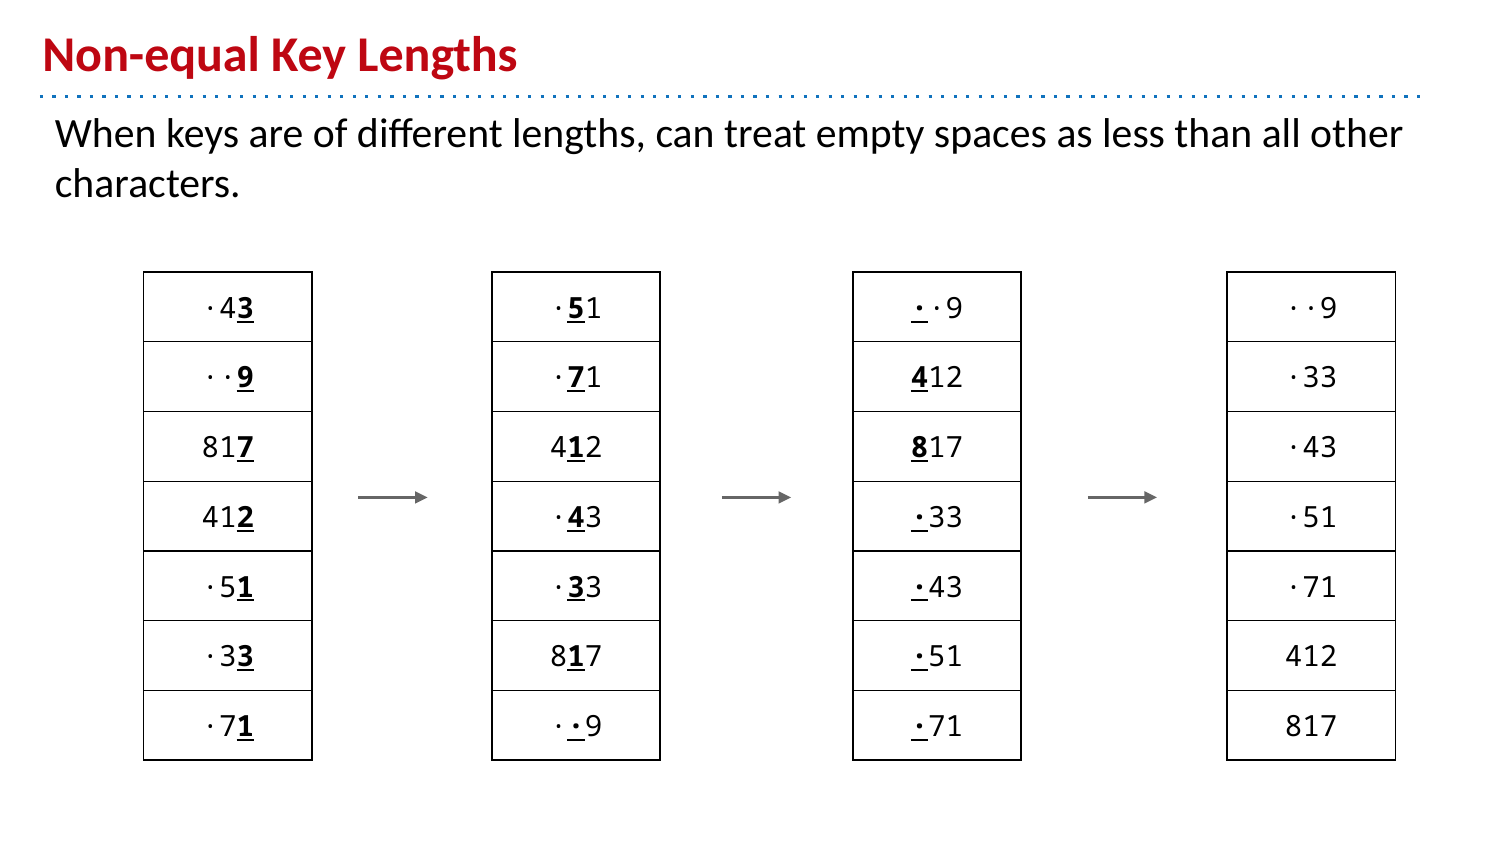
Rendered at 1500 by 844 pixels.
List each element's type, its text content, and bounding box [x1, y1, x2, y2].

table_cell ·33 [144, 621, 311, 690]
table_cell ·51 [144, 552, 311, 620]
table_cell 817 [493, 621, 659, 690]
table_cell 412 [854, 342, 1020, 411]
table_header ·51 [493, 273, 659, 341]
table_cell ··9 [493, 691, 659, 759]
table_cell ·71 [854, 691, 1020, 759]
table_cell ·71 [493, 342, 659, 411]
table_cell ·43 [854, 552, 1020, 620]
table_cell ·71 [144, 691, 311, 759]
table_cell 412 [493, 412, 659, 481]
table_cell 412 [144, 482, 311, 550]
table_cell ·33 [493, 552, 659, 620]
title Non-equal Key Lengths [27, 15, 1378, 97]
table_cell ·71 [1228, 552, 1395, 620]
table_cell 817 [1228, 691, 1395, 759]
table_header ··9 [1228, 273, 1395, 341]
list When keys are of different lengths, can treat empty spaces as less than all other characters. [39, 91, 1425, 210]
table_cell 817 [144, 412, 311, 481]
table_header ··9 [854, 273, 1020, 341]
table_cell ·43 [493, 482, 659, 550]
table_cell ·51 [854, 621, 1020, 690]
table_cell 817 [854, 412, 1020, 481]
table_cell ·43 [1228, 412, 1395, 481]
table_cell ·33 [1228, 342, 1395, 411]
table_cell 412 [1228, 621, 1395, 690]
table_cell ·51 [1228, 482, 1395, 550]
table_cell ·33 [854, 482, 1020, 550]
table_header ·43 [144, 273, 311, 341]
table_cell ··9 [144, 342, 311, 411]
